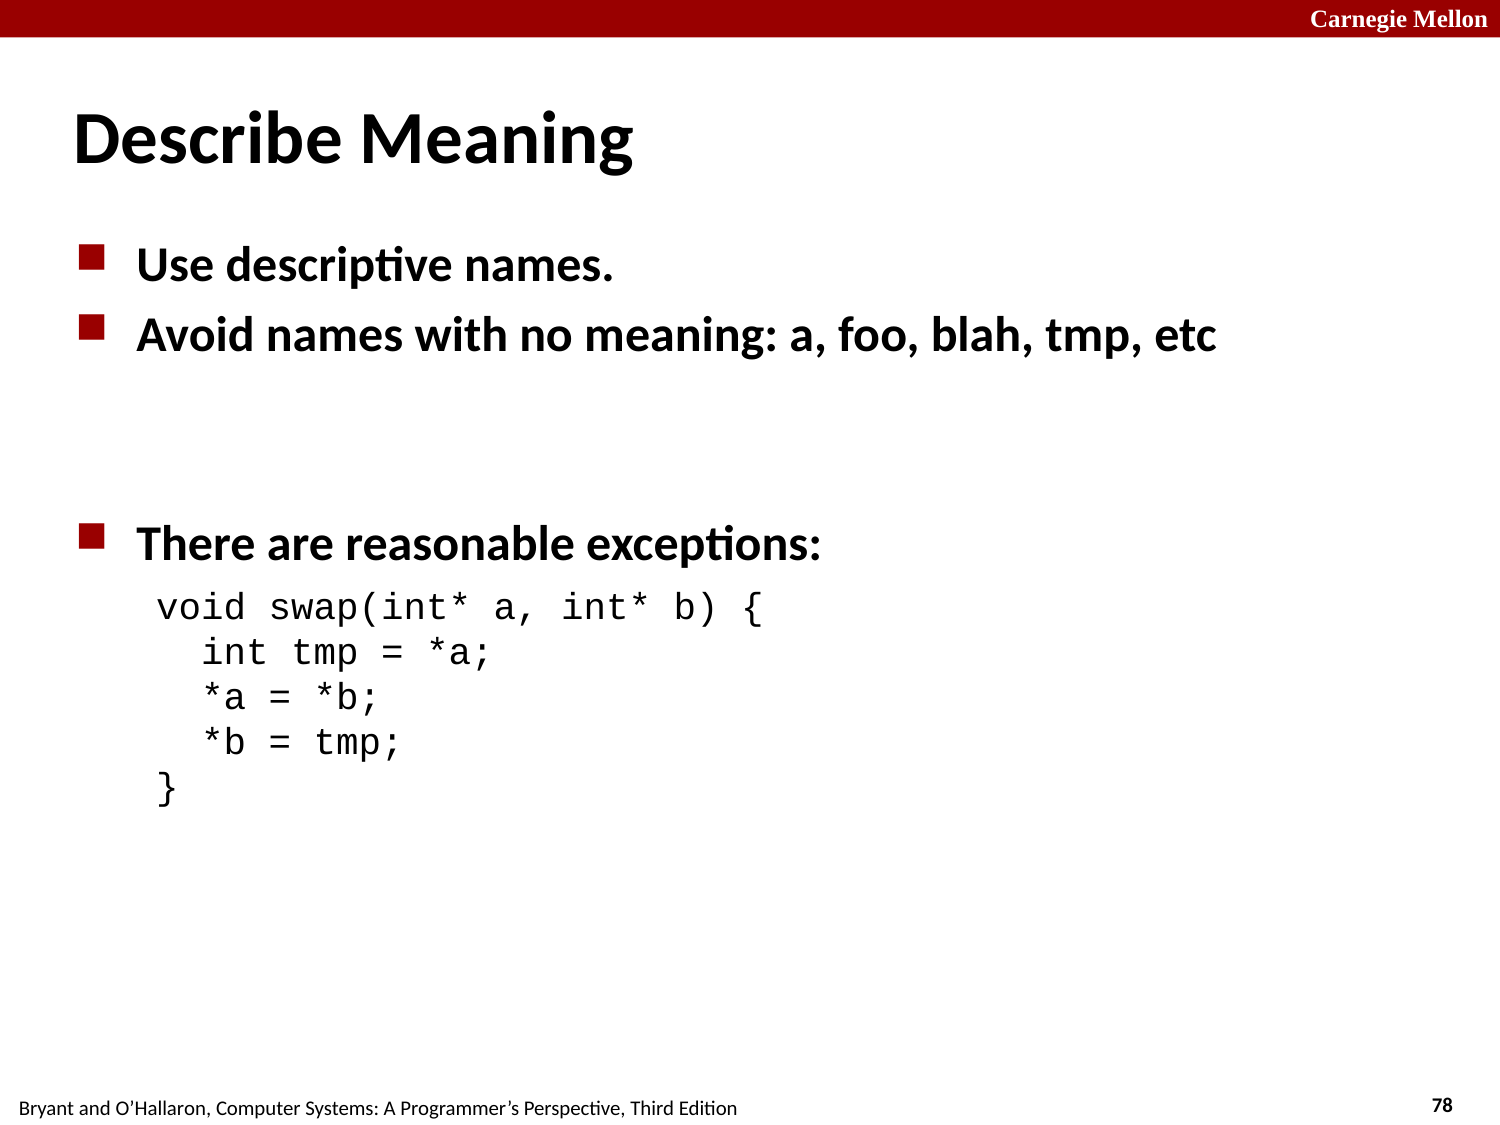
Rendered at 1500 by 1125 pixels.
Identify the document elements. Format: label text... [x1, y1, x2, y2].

text_box void swap(int* a, int* b) { int tmp = *a; *a = *b; *b = tmp; } [141, 574, 779, 814]
list Use descriptive names. Avoid names with no meaning: a, foo, blah, tmp, etc There are reasonable exceptions: [64, 223, 1361, 1040]
title Describe Meaning [58, 71, 1305, 197]
